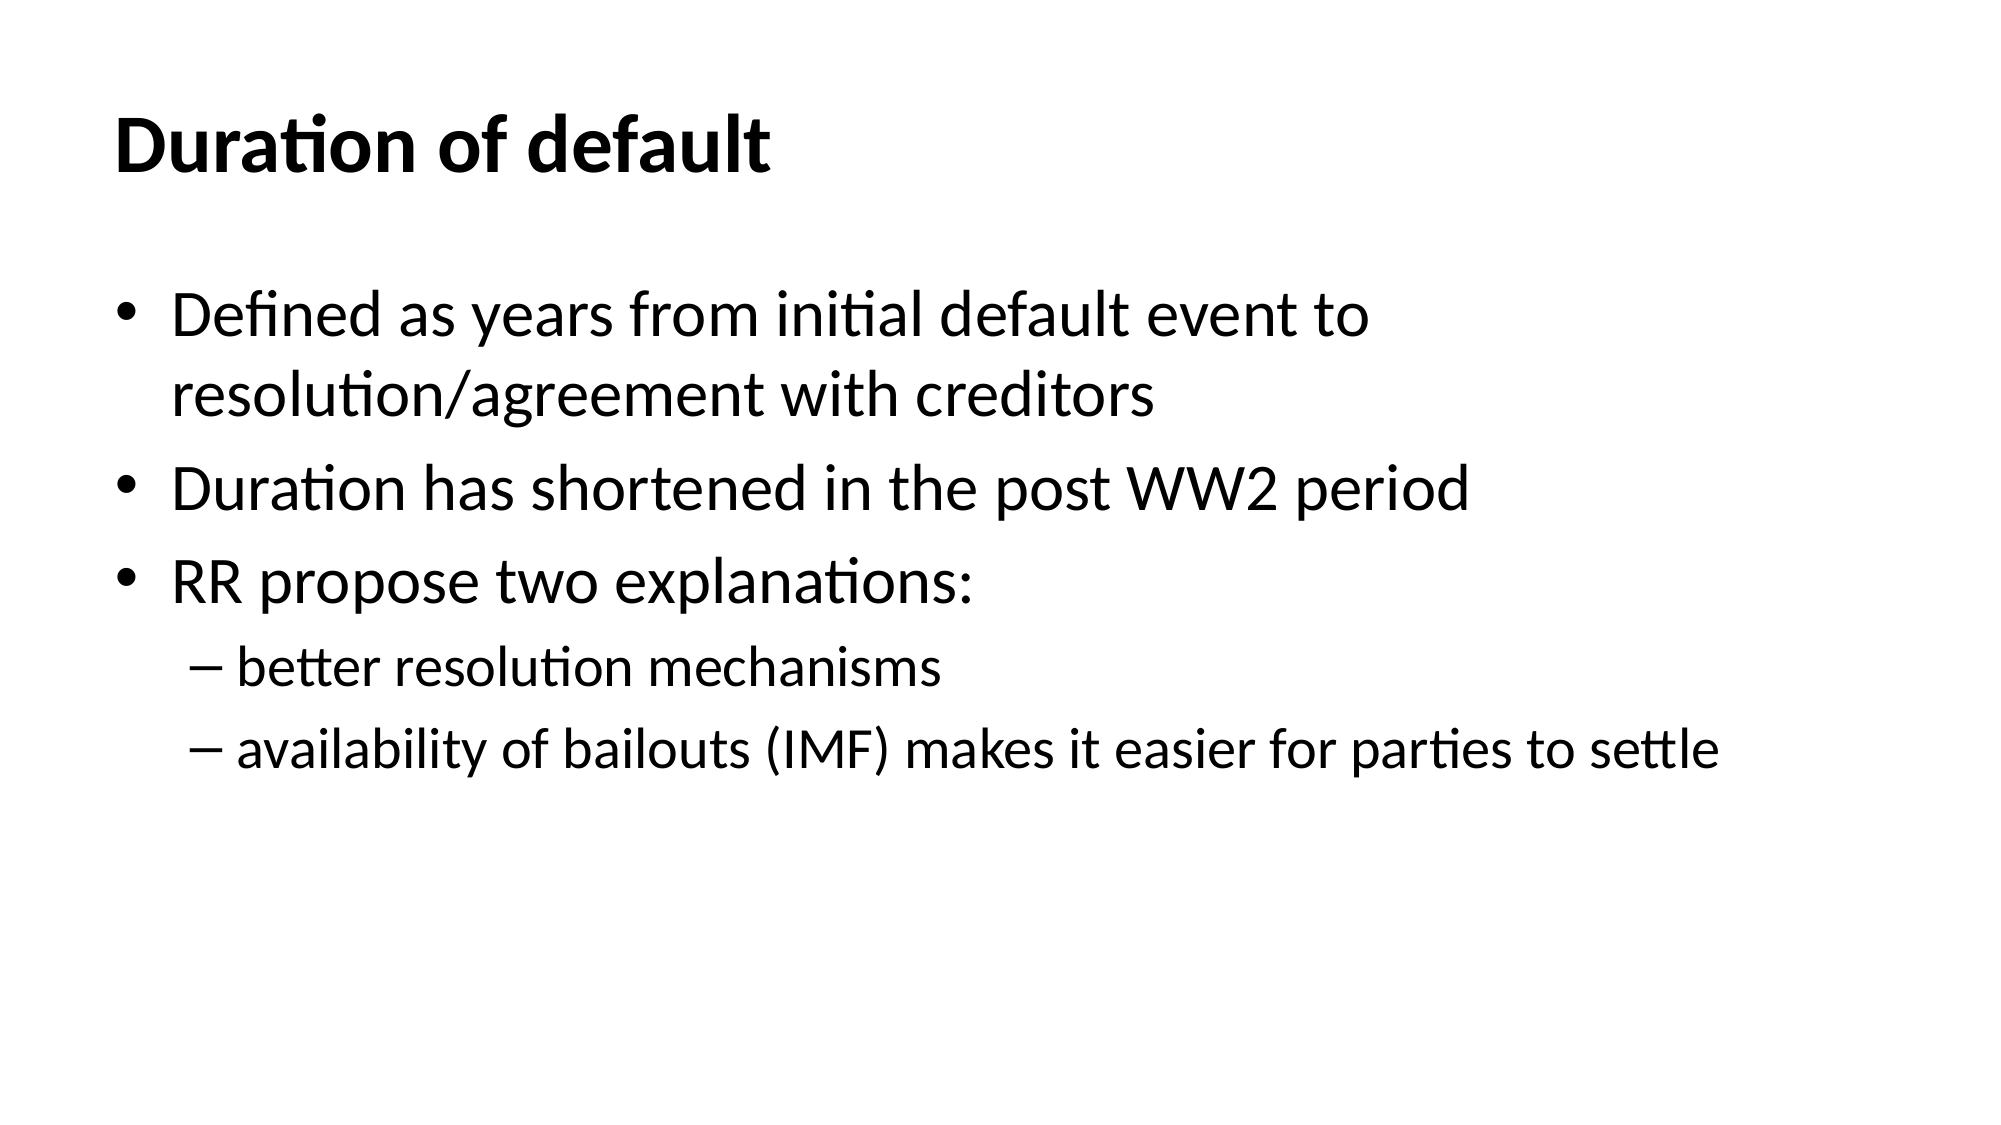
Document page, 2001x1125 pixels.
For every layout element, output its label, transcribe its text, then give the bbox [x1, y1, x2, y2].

list Defined as years from initial default event to resolution/agreement with creditors Duration has shortened in the post WW2 period RR propose two explanations: better resolution mechanisms availability of bailouts (IMF) makes it easier for parties to settle [99, 262, 1900, 1005]
title Duration of default [99, 45, 1900, 233]
